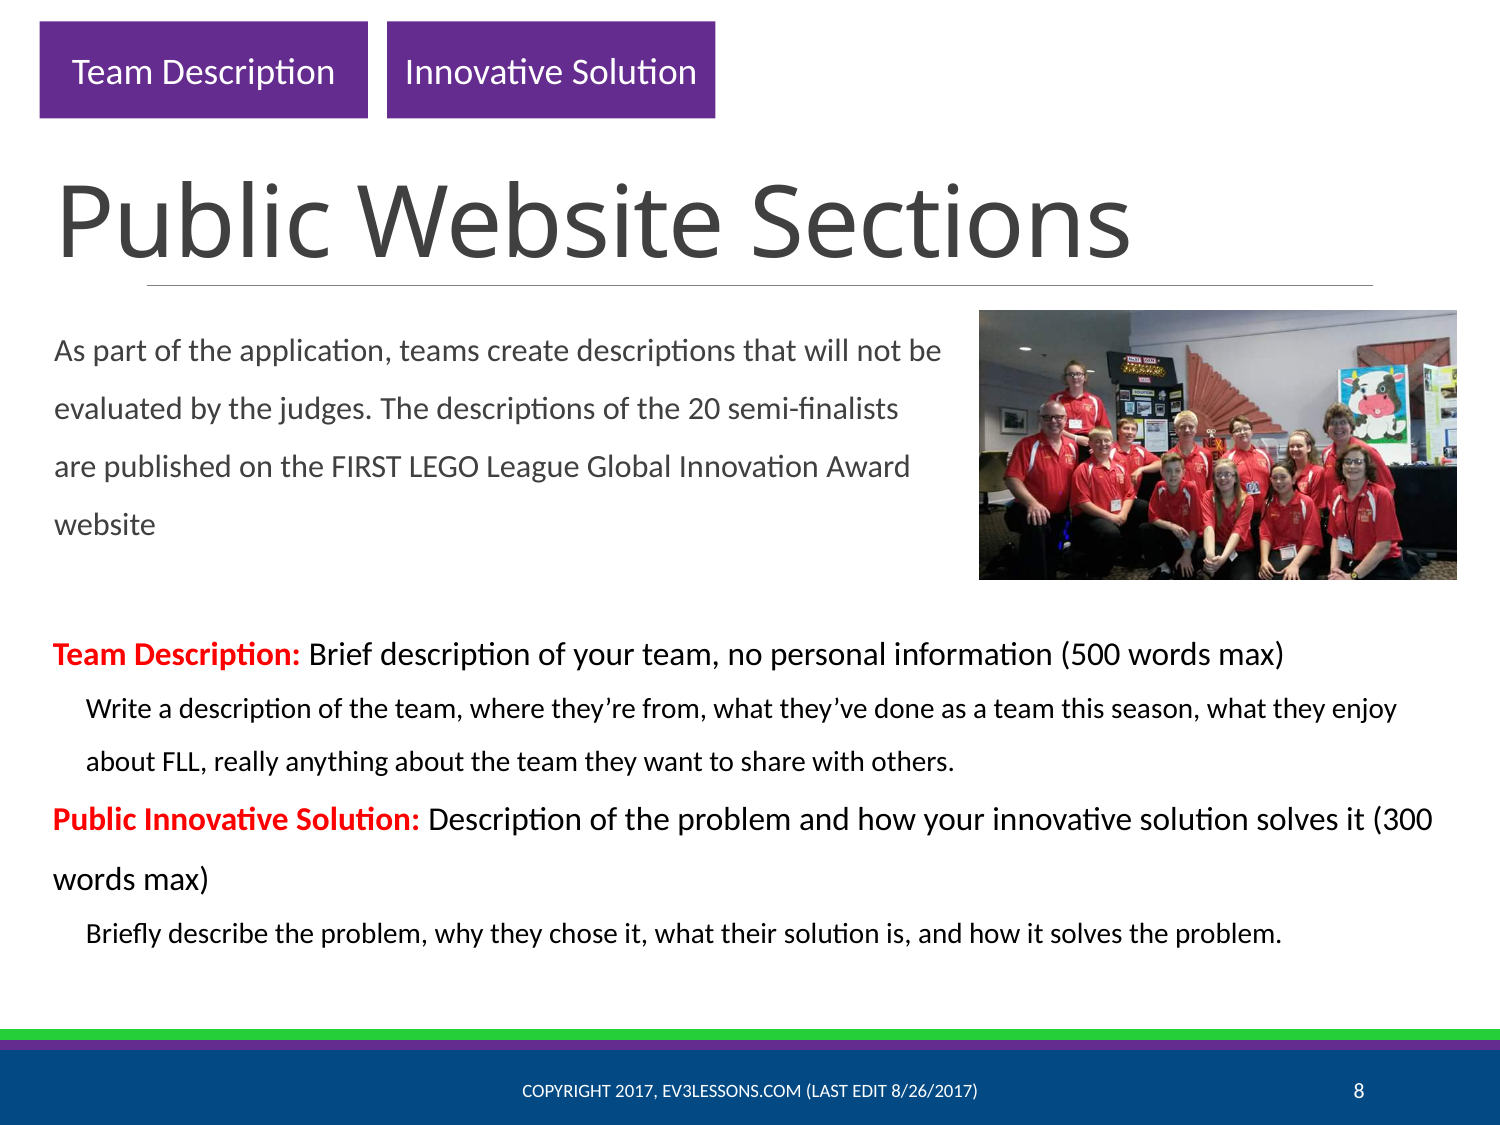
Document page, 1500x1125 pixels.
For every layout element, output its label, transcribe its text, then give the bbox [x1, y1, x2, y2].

text_box Team Description: Brief description of your team, no personal information (500 words max) Write a description of the team, where they’re from, what they’ve done as a team this season, what they enjoy about FLL, really anything about the team they want to share with others. Public Innovative Solution: Description of the problem and how your innovative solution solves it (300 words max) Briefly describe the problem, why they chose it, what their solution is, and how it solves the problem. [38, 604, 1463, 1002]
title Public Website Sections [39, 47, 1464, 285]
list As part of the application, teams create descriptions that will not be evaluated by the judges. The descriptions of the 20 semi-finalists are published on the FIRST LEGO League Global Innovation Award website [39, 302, 946, 551]
footer Copyright 2017, EV3Lessons.com (Last Edit 8/26/2017) [453, 1059, 1047, 1120]
text_box Innovative Solution [386, 20, 717, 120]
picture [978, 309, 1458, 580]
slide_number 8 [1218, 1059, 1380, 1120]
text_box Team Description [38, 20, 369, 120]
